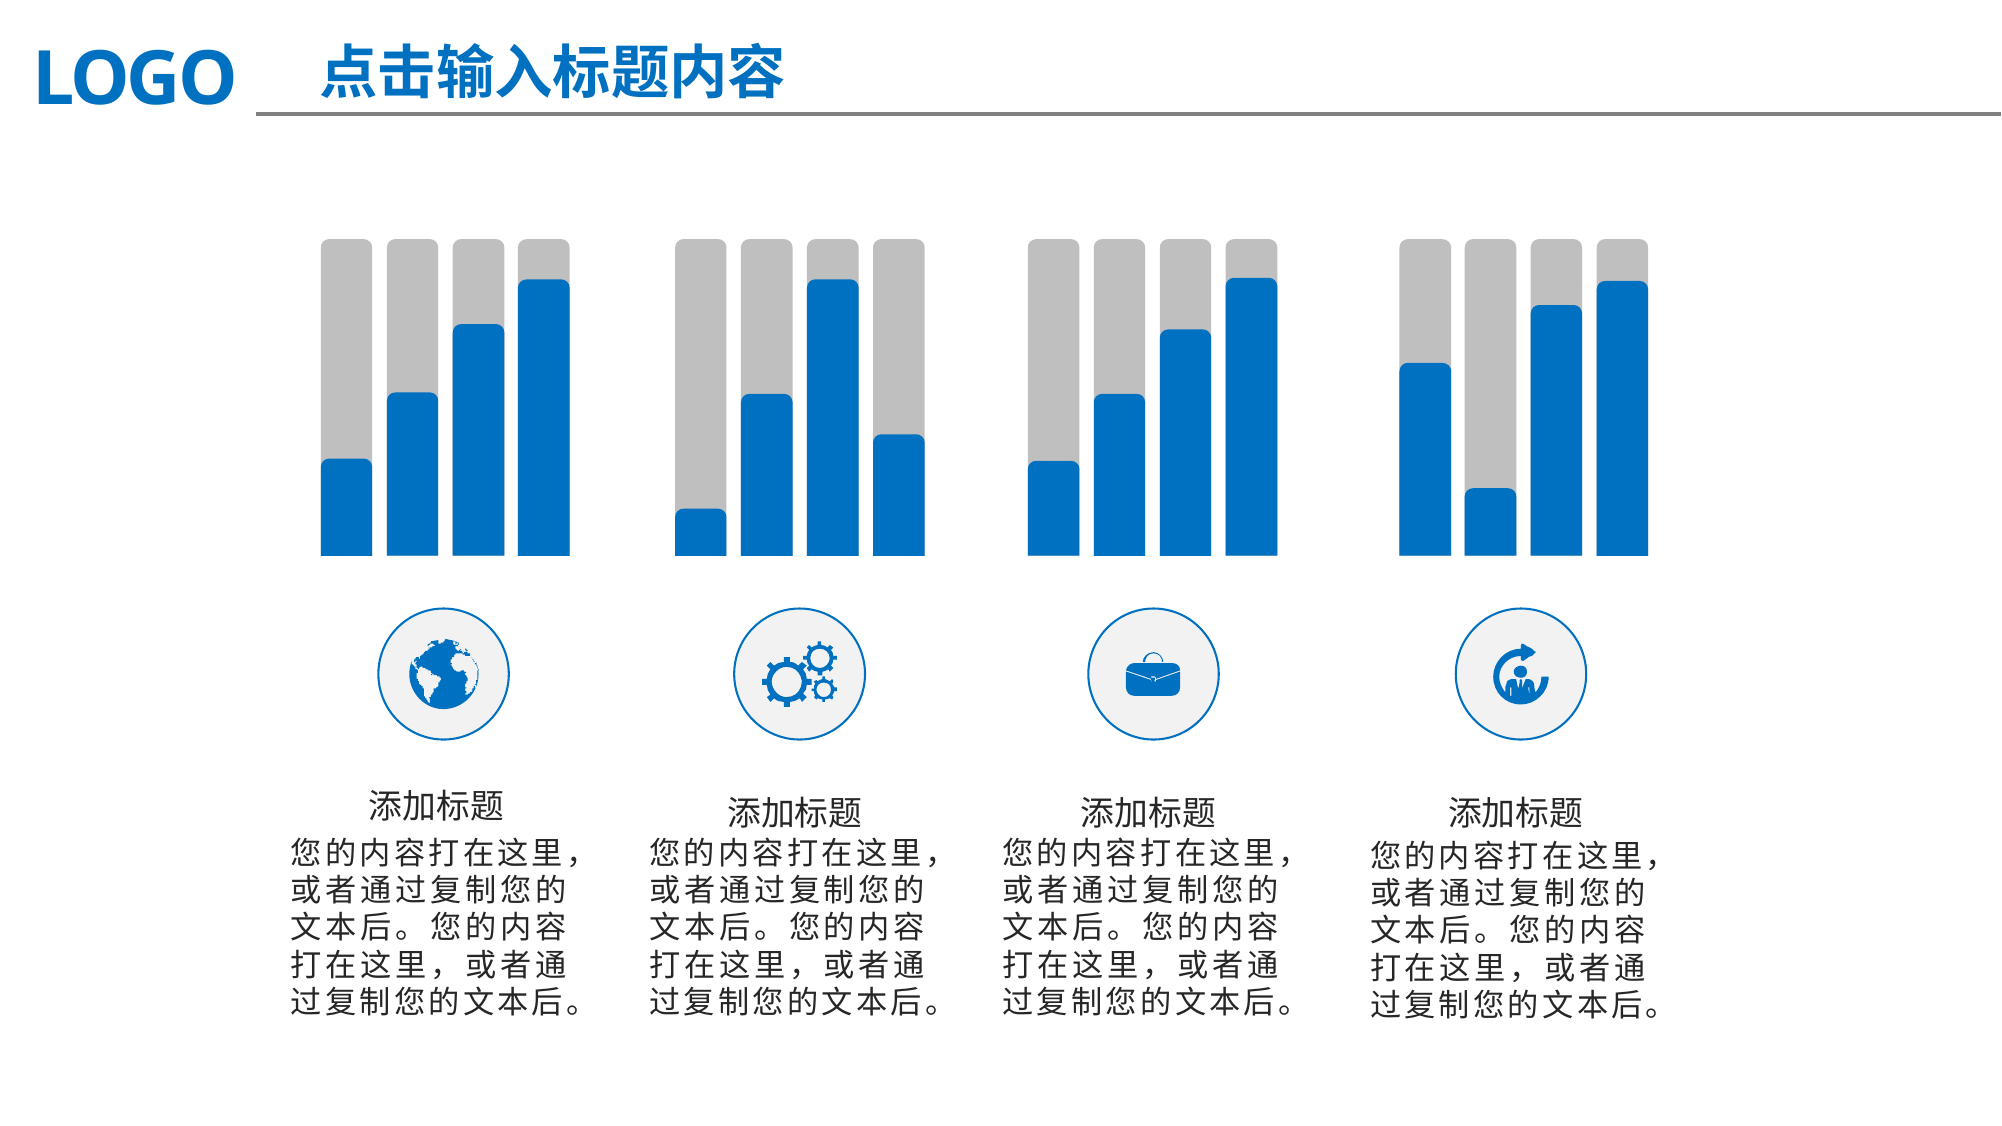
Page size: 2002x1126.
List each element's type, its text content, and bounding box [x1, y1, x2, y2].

text_box [1225, 239, 1278, 284]
text_box [386, 392, 439, 556]
text_box [762, 641, 837, 707]
text_box [1464, 488, 1517, 556]
text_box [1225, 277, 1278, 556]
text_box [873, 434, 925, 556]
text_box 添加标题 [1432, 764, 1742, 835]
text_box [452, 324, 505, 556]
text_box [1530, 305, 1583, 556]
text_box 添加标题 [353, 758, 662, 829]
text_box [1159, 329, 1212, 556]
text_box 添加标题 [1064, 764, 1374, 835]
text_box [1088, 608, 1219, 740]
text_box 您的内容打在这里，或者通过复制您的文本后。您的内容打在这里，或者通过复制您的文本后。 [1353, 827, 1662, 1031]
text_box [806, 279, 859, 556]
text_box [1596, 239, 1649, 288]
text_box [517, 279, 570, 556]
text_box [1027, 239, 1080, 468]
text_box [740, 393, 793, 556]
text_box [1093, 393, 1146, 556]
text_box [1530, 239, 1583, 312]
text_box [320, 458, 373, 556]
text_box [1455, 608, 1587, 740]
text_box [675, 508, 727, 556]
text_box [806, 239, 859, 287]
text_box [1142, 652, 1164, 662]
text_box [1093, 239, 1146, 401]
text_box [873, 239, 925, 439]
text_box [1159, 239, 1212, 336]
text_box [409, 638, 479, 710]
text_box [1399, 239, 1452, 370]
text_box 您的内容打在这里，或者通过复制您的文本后。您的内容打在这里，或者通过复制您的文本后。 [633, 824, 942, 1028]
text_box [1125, 663, 1181, 696]
text_box [1493, 643, 1549, 705]
text_box [1027, 460, 1080, 556]
text_box [740, 239, 793, 401]
text_box [1464, 239, 1517, 495]
text_box 添加标题 [711, 764, 1021, 835]
text_box 您的内容打在这里，或者通过复制您的文本后。您的内容打在这里，或者通过复制您的文本后。 [274, 824, 583, 1028]
text_box [675, 239, 727, 514]
text_box [452, 239, 505, 331]
text_box [1596, 280, 1649, 556]
text_box 您的内容打在这里，或者通过复制您的文本后。您的内容打在这里，或者通过复制您的文本后。 [986, 824, 1295, 1028]
text_box 点击输入标题内容 [282, 27, 823, 113]
text_box [386, 239, 439, 400]
text_box [1399, 362, 1452, 556]
text_box [378, 608, 509, 740]
text_box [320, 239, 373, 466]
text_box [734, 608, 866, 740]
text_box [517, 239, 570, 287]
